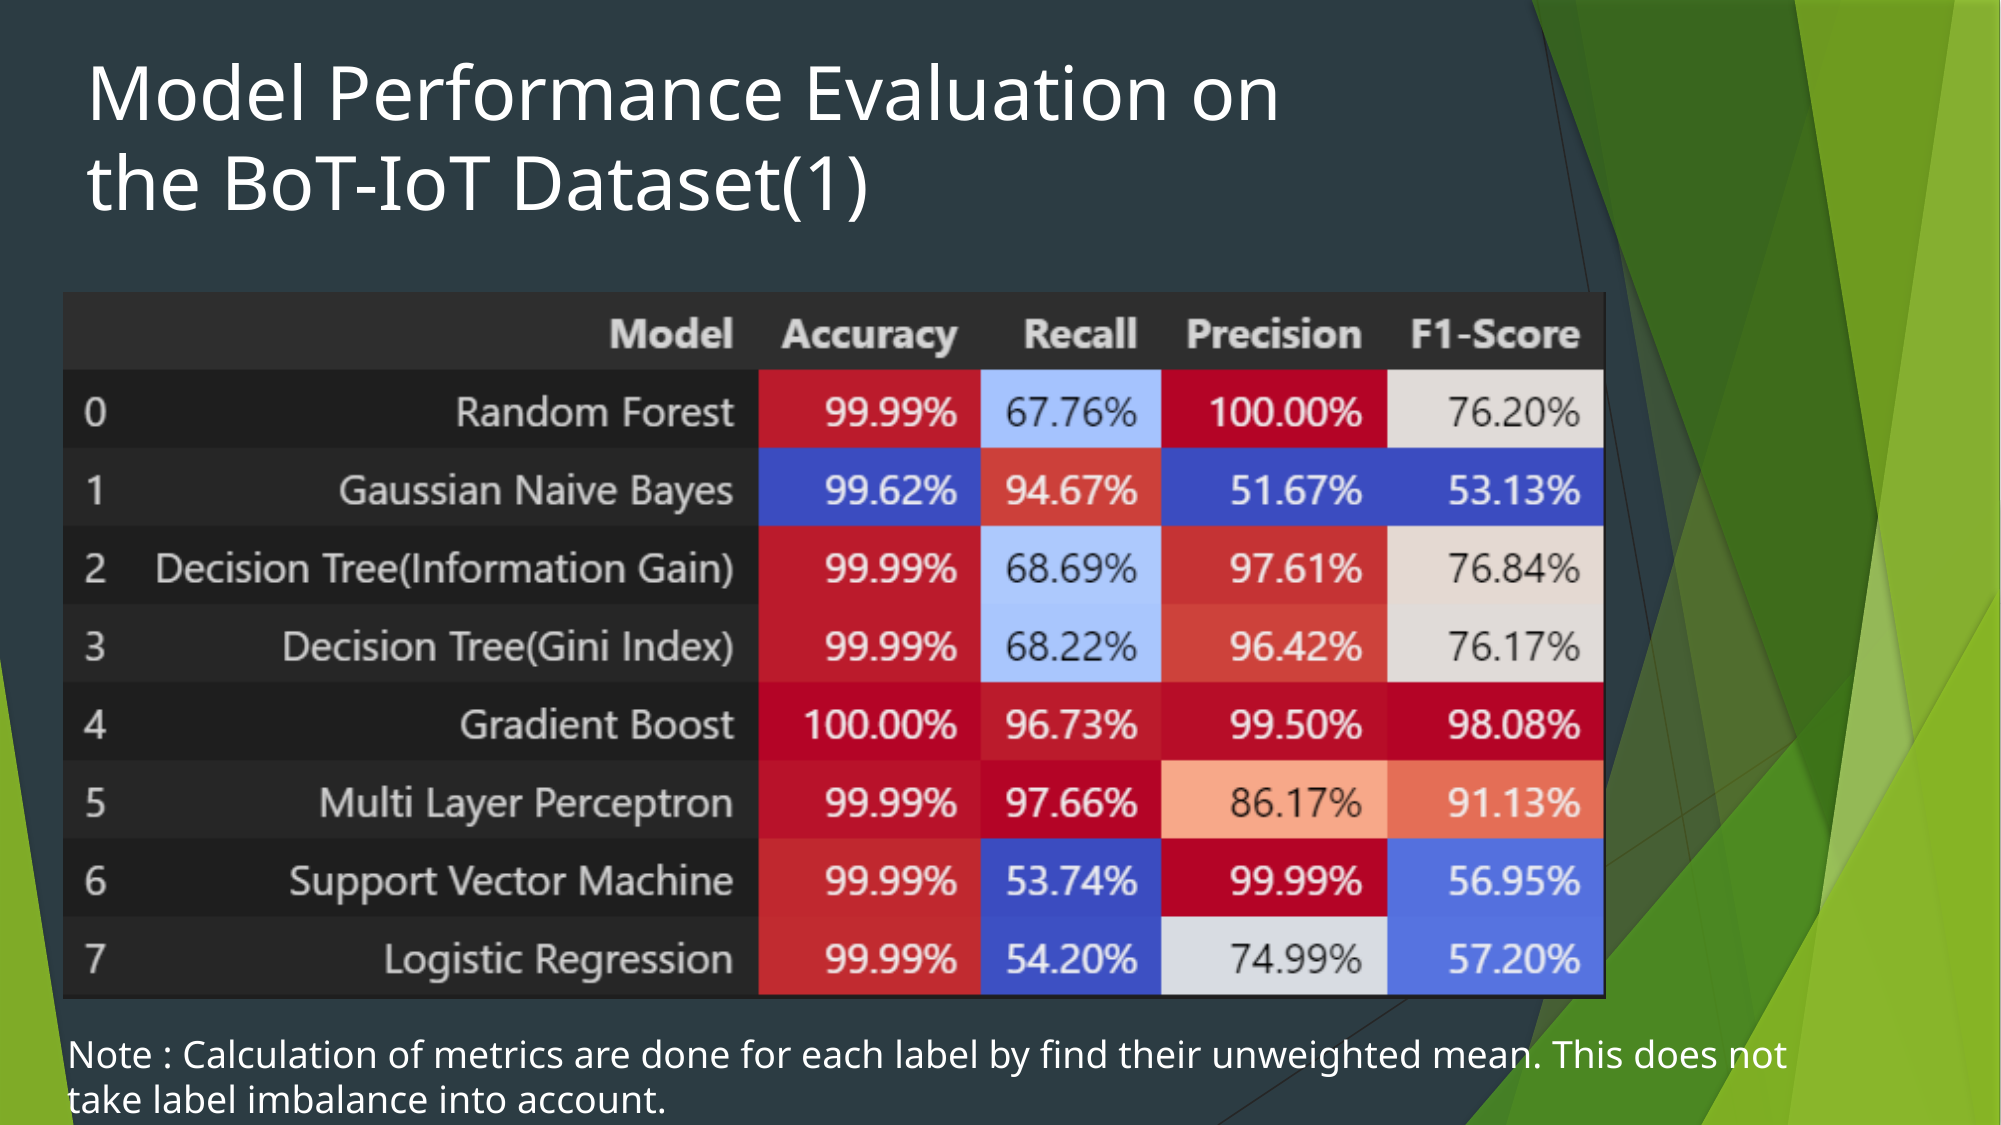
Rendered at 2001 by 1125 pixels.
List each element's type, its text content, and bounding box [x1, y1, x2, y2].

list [62, 291, 1606, 1000]
text_box Note : Calculation of metrics are done for each label by find their unweighted mean. This does not take label imbalance into account. [52, 1023, 1863, 1125]
title Model Performance Evaluation on the BoT-IoT Dataset(1) [71, 38, 1482, 255]
